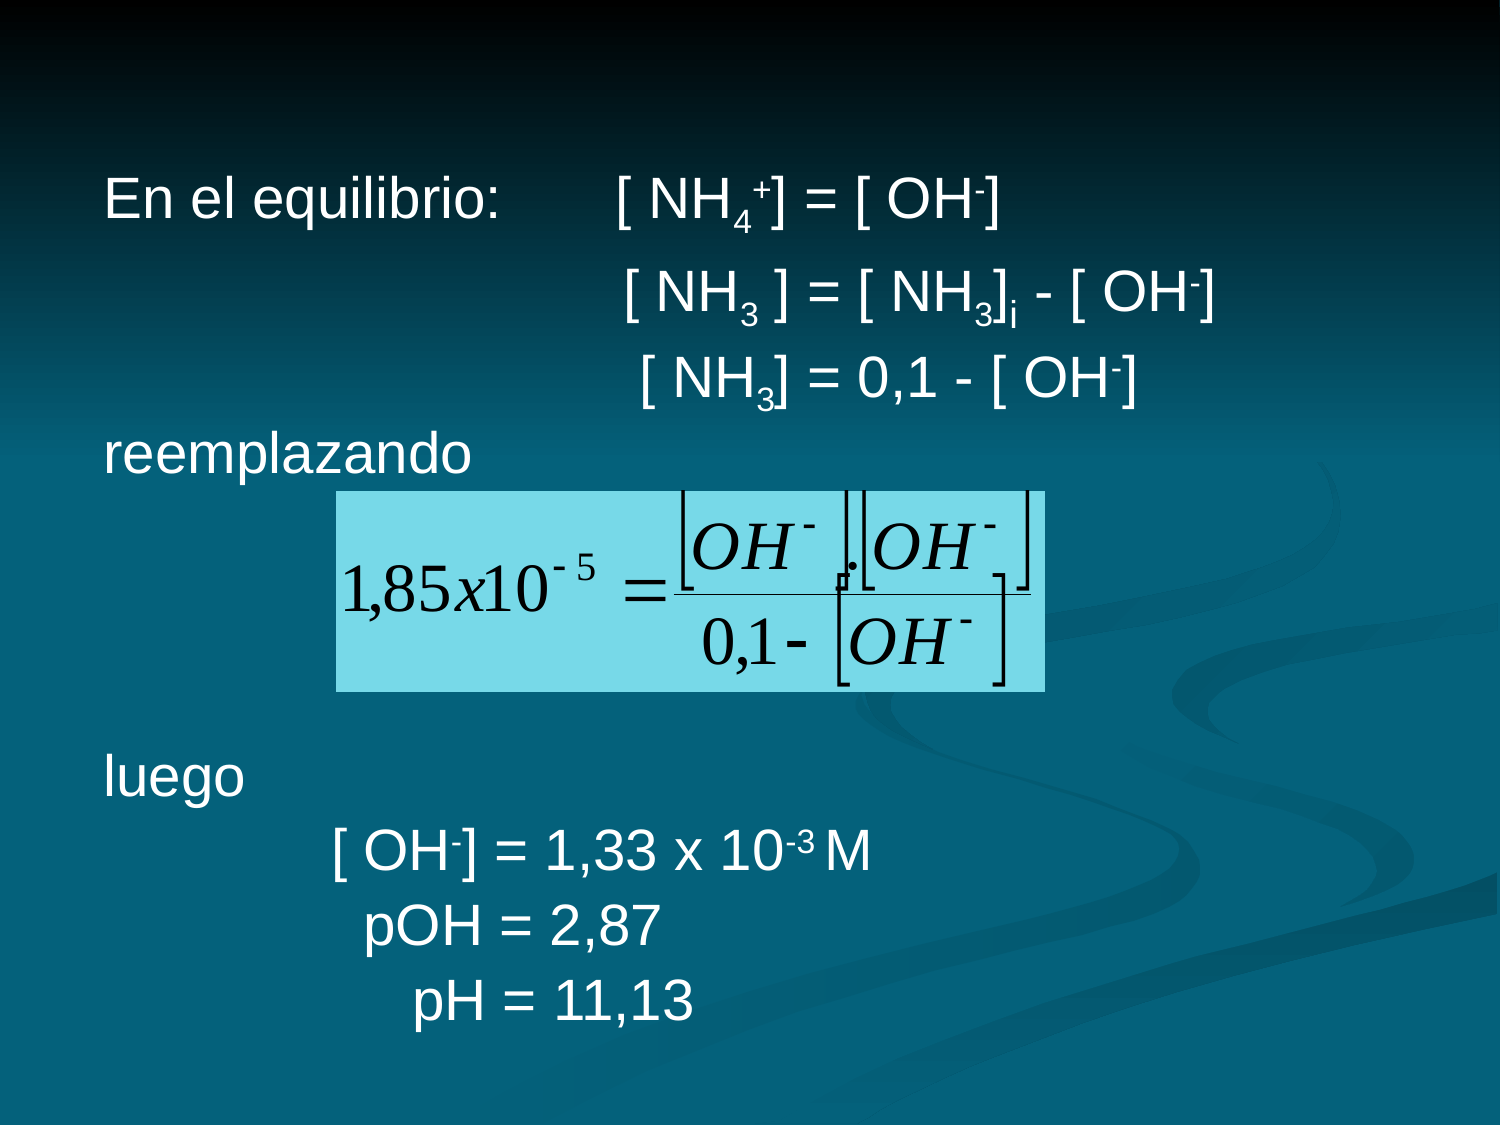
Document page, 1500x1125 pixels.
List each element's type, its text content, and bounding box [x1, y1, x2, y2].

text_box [336, 490, 1046, 693]
list En el equilibrio: [ NH4+] = [ OH-] [ NH3 ] = [ NH3]i - [ OH-] [ NH3] = 0,1 - [ OH-] reemplazando luego [ OH-] = 1,33 x 10-3 M pOH = 2,87 pH = 11,13 [88, 153, 1439, 1125]
